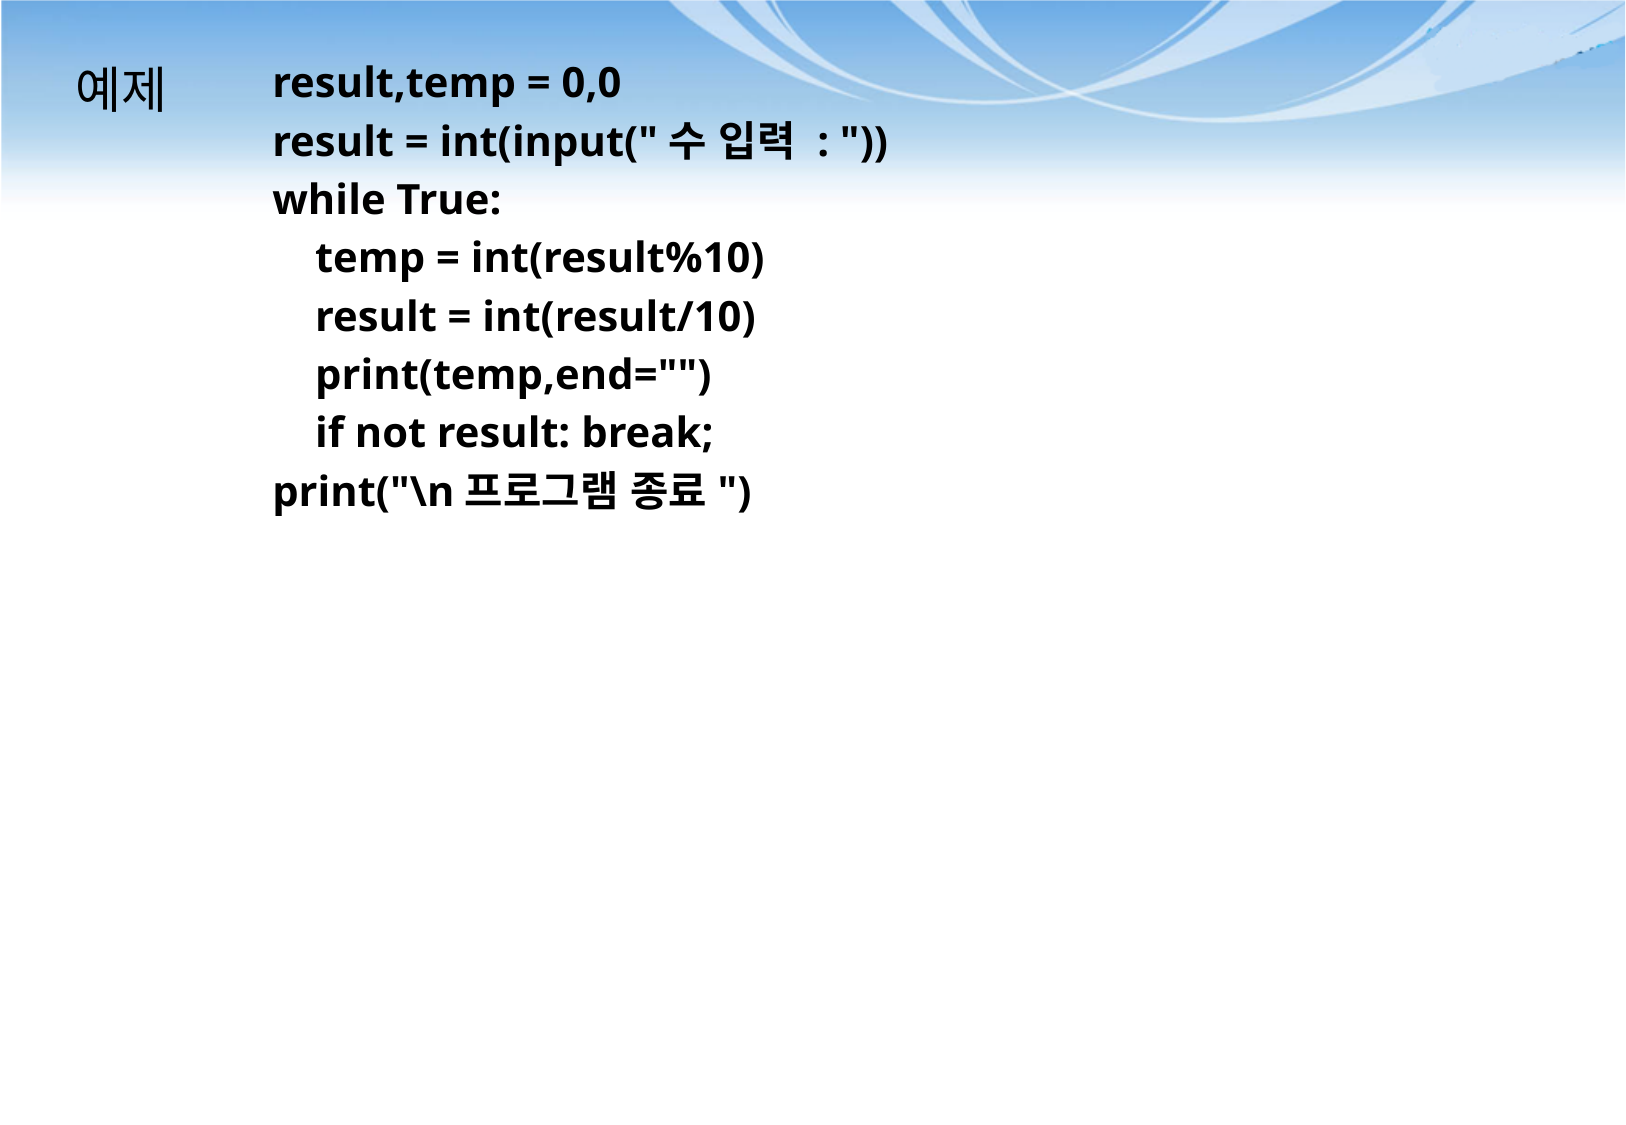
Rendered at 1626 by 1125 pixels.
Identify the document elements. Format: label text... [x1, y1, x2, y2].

picture [0, 0, 1626, 1125]
title 예제 [60, 48, 257, 130]
list result,temp = 0,0 result = int(input("수 입력 : ")) while True: temp = int(result%10) result = int(result/10) print(temp,end="") if not result: break; print("\n프로그램 종료") [257, 48, 1625, 887]
